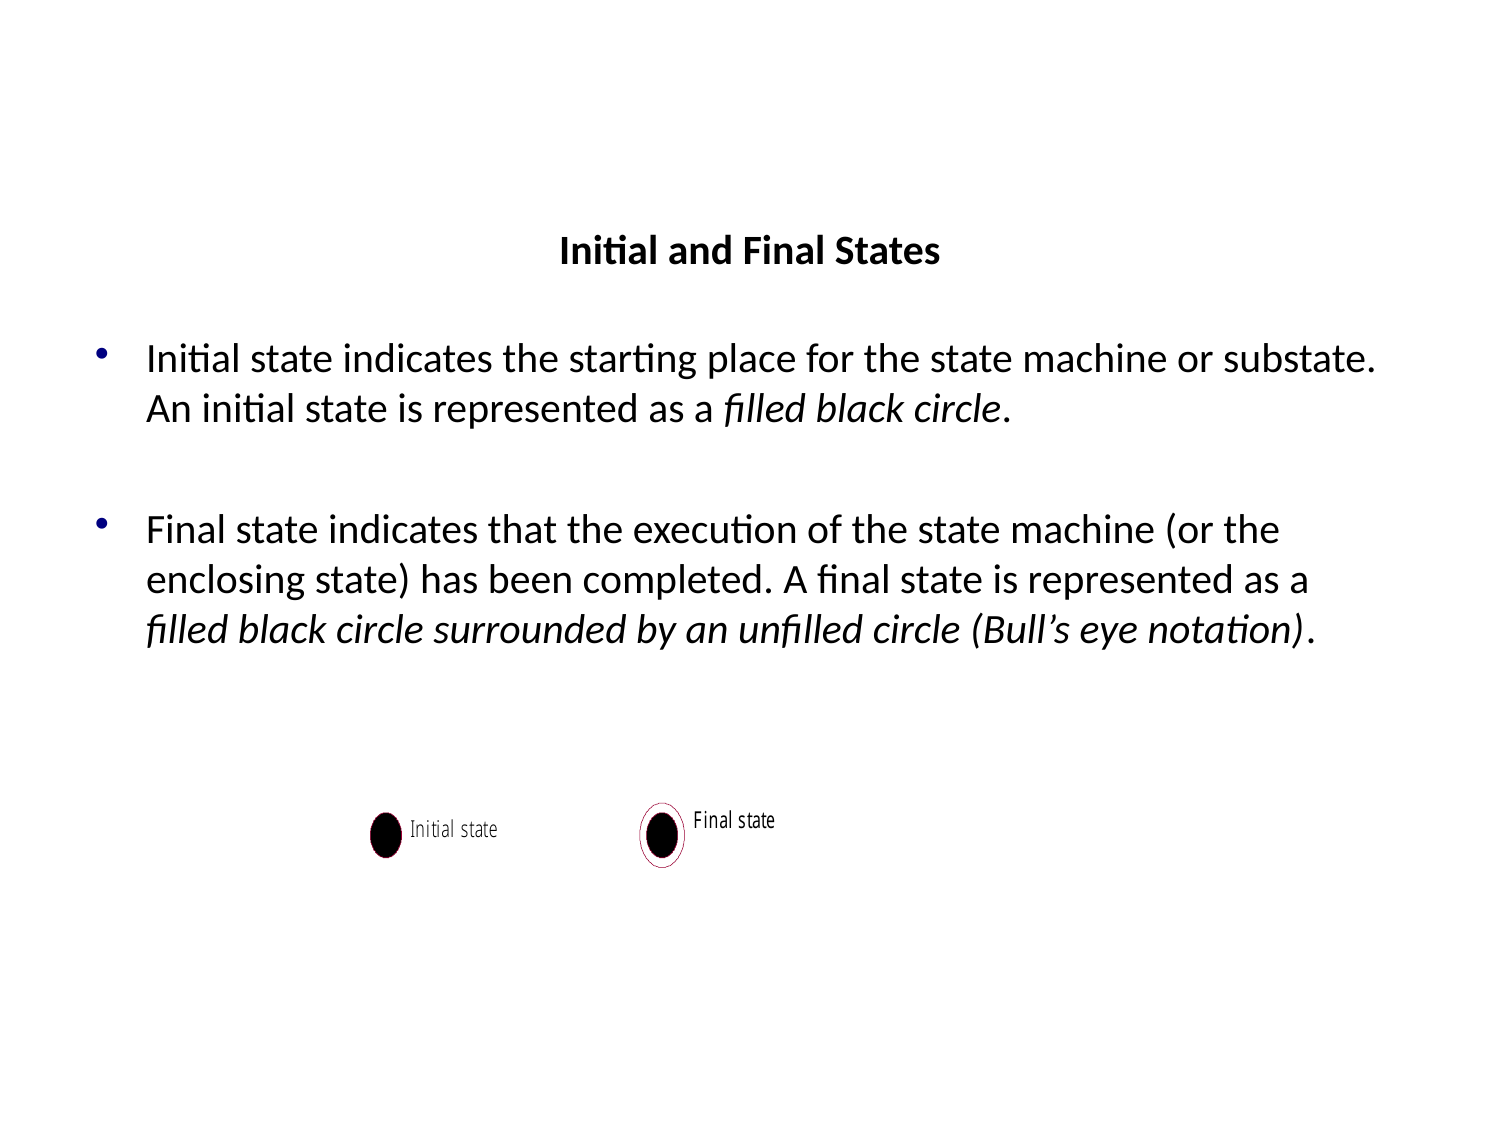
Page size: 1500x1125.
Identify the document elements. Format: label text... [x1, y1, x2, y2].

title Initial and Final States [75, 154, 1425, 343]
list Initial state indicates the starting place for the state machine or substate. An initial state is represented as a filled black circle. Final state indicates that the execution of the state machine (or the enclosing state) has been completed. A final state is represented as a filled black circle surrounded by an unfilled circle (Bull’s eye notation). [75, 262, 1400, 1006]
picture [337, 799, 1063, 876]
